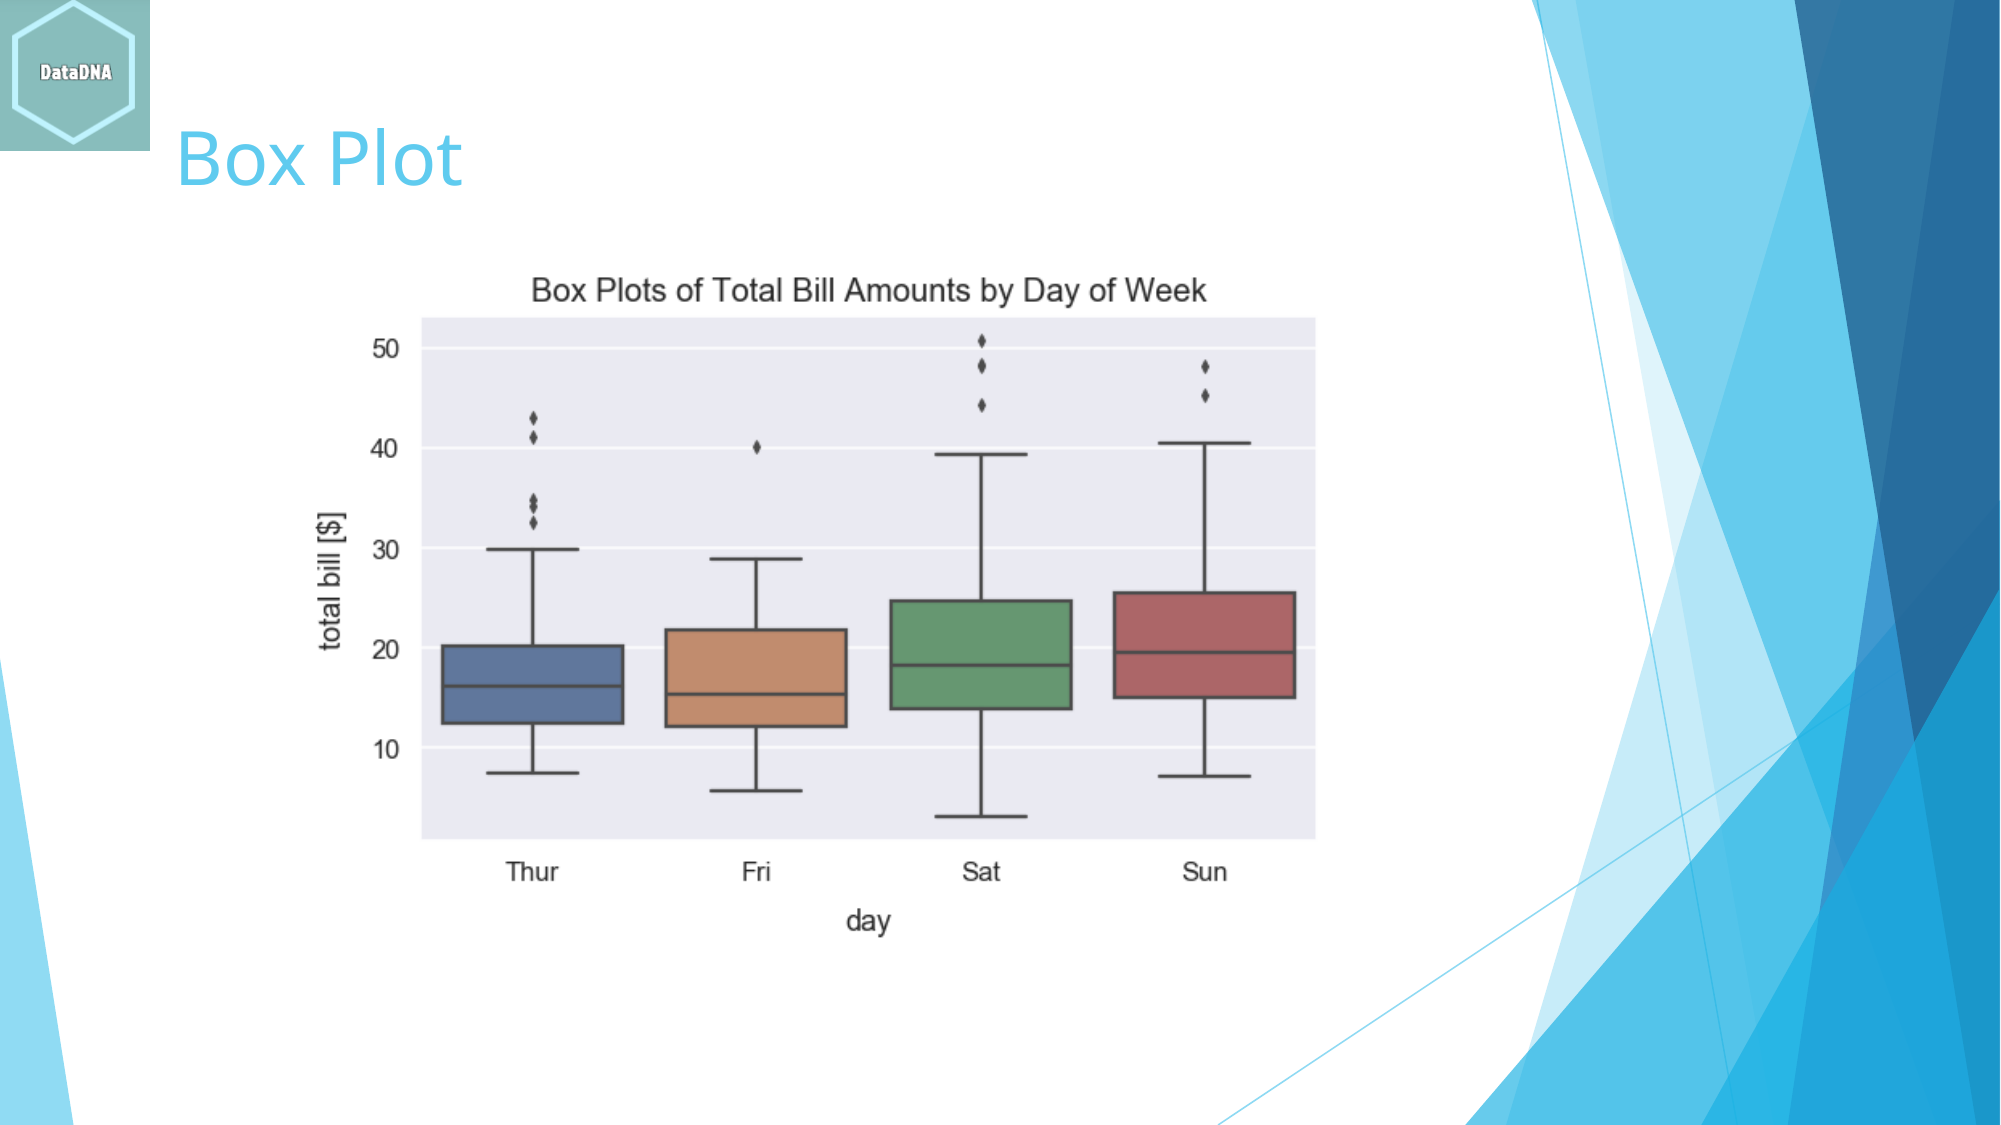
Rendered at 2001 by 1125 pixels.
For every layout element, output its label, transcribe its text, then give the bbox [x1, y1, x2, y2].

picture [271, 252, 1372, 944]
title Box Plot [159, 102, 1570, 320]
picture [0, 0, 150, 151]
